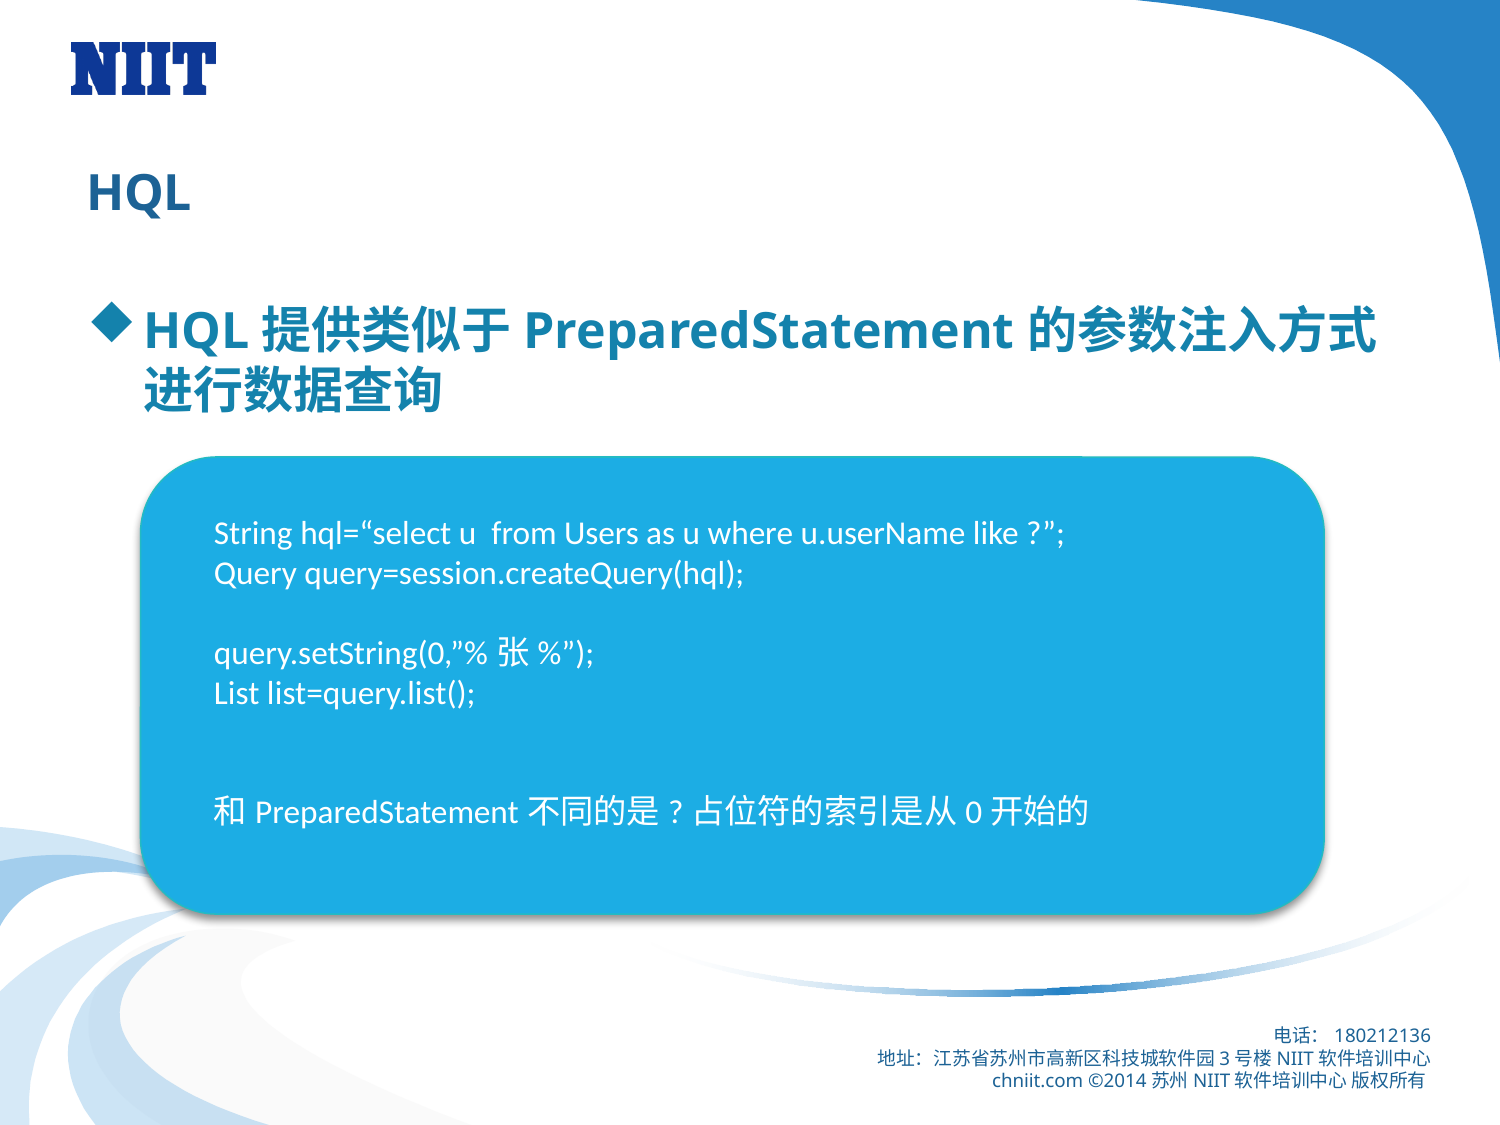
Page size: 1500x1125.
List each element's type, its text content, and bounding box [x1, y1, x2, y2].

text_box [139, 456, 1325, 915]
list HQL提供类似于PreparedStatement的参数注入方式进行数据查询 [72, 291, 1425, 983]
title HQL [71, 131, 1422, 250]
text_box String hql=“select u from Users as u where u.userName like ?”; Query query=session.createQuery(hql); query.setString(0,”%张%”); List list=query.list(); 和PreparedStatement不同的是?占位符的索引是从0开始的 [199, 503, 1289, 838]
picture [71, 42, 216, 95]
